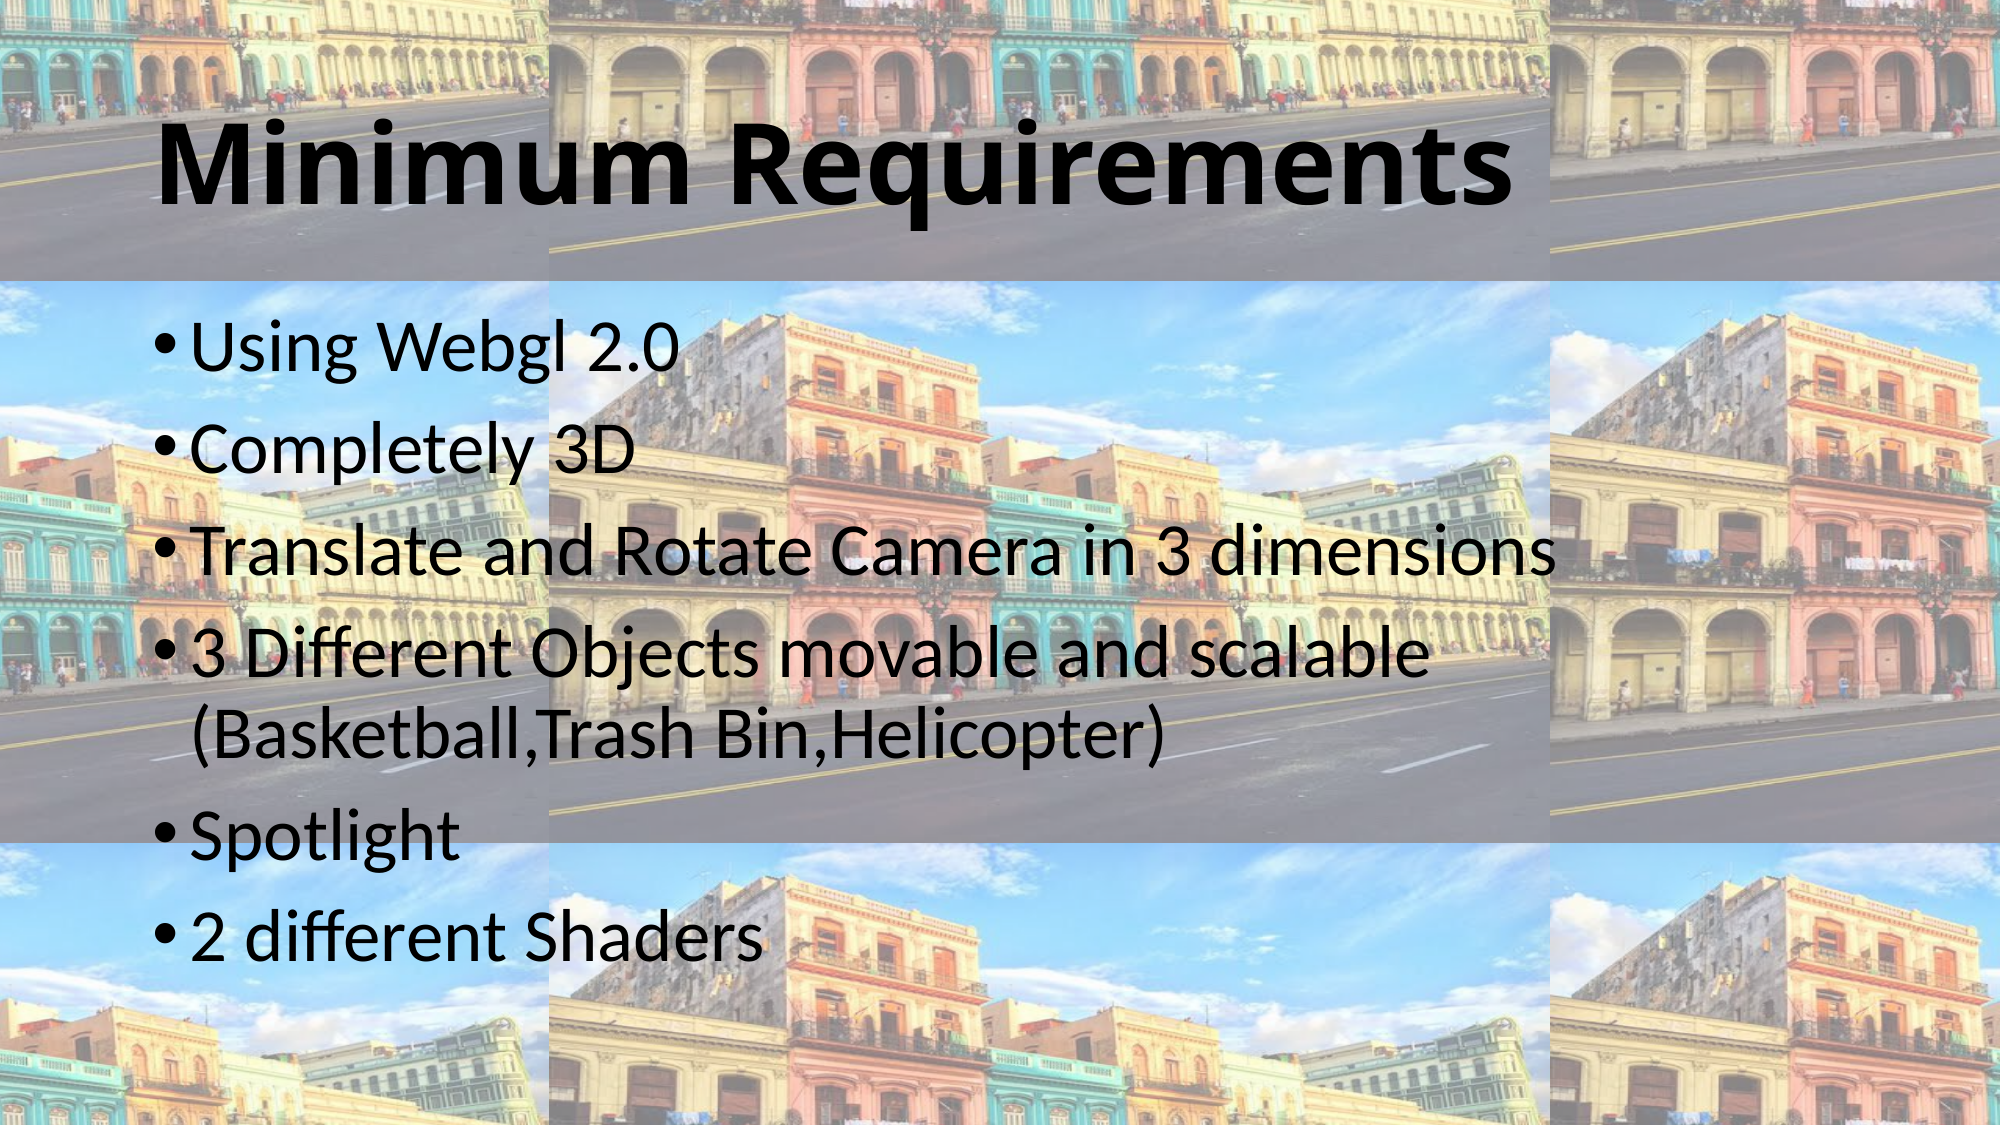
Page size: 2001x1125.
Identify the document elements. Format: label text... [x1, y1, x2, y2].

list Using Webgl 2.0 Completely 3D Translate and Rotate Camera in 3 dimensions 3 Different Objects movable and scalable (Basketball,Trash Bin,Helicopter) Spotlight 2 different Shaders [137, 299, 1863, 1014]
title Minimum Requirements [137, 59, 1863, 278]
